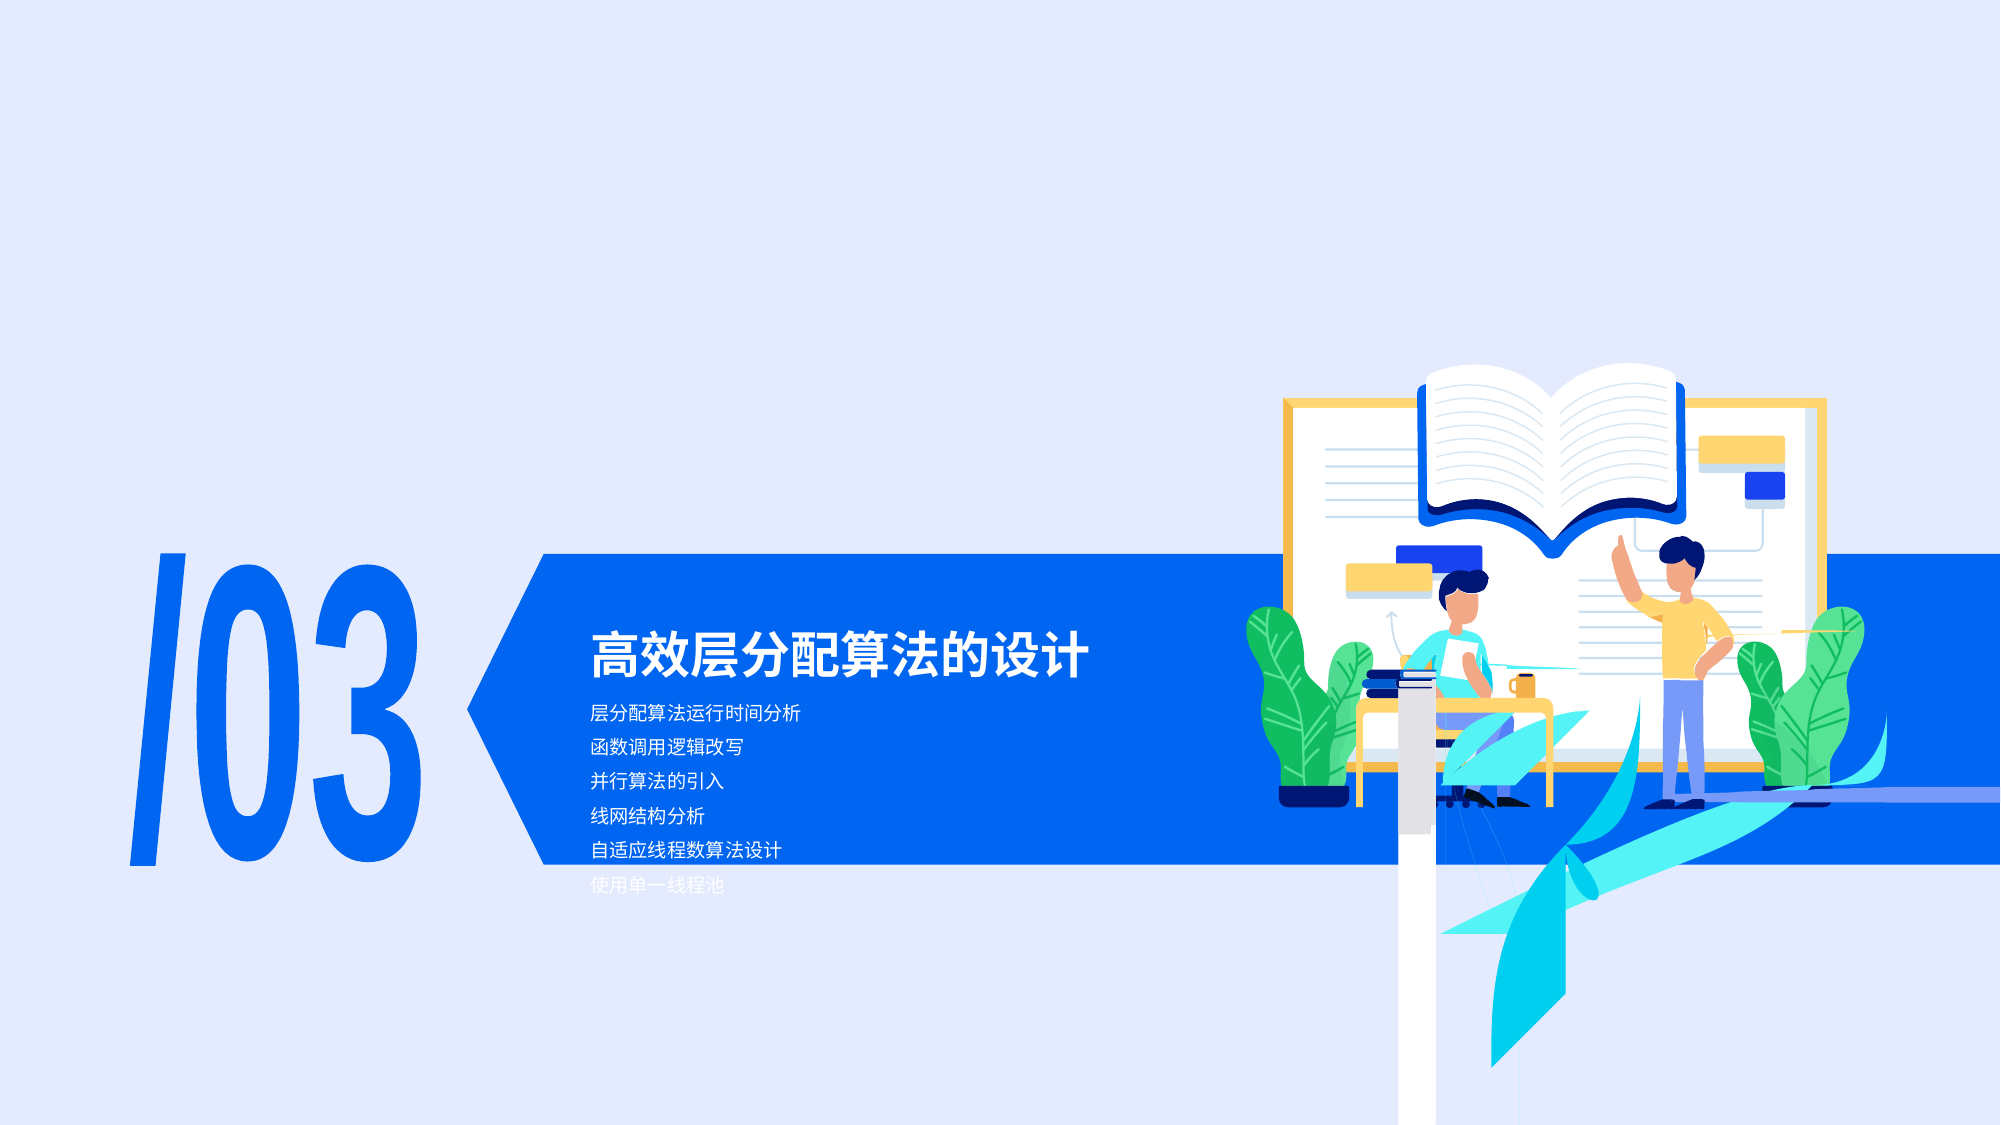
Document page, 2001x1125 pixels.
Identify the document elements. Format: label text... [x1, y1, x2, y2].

title 高效层分配算法的设计 [575, 545, 1259, 682]
list 层分配算法运行时间分析 函数调用逻辑改写 并行算法的引入 线网结构分析 自适应线程数算法设计 使用单一线程池 [575, 682, 1259, 905]
